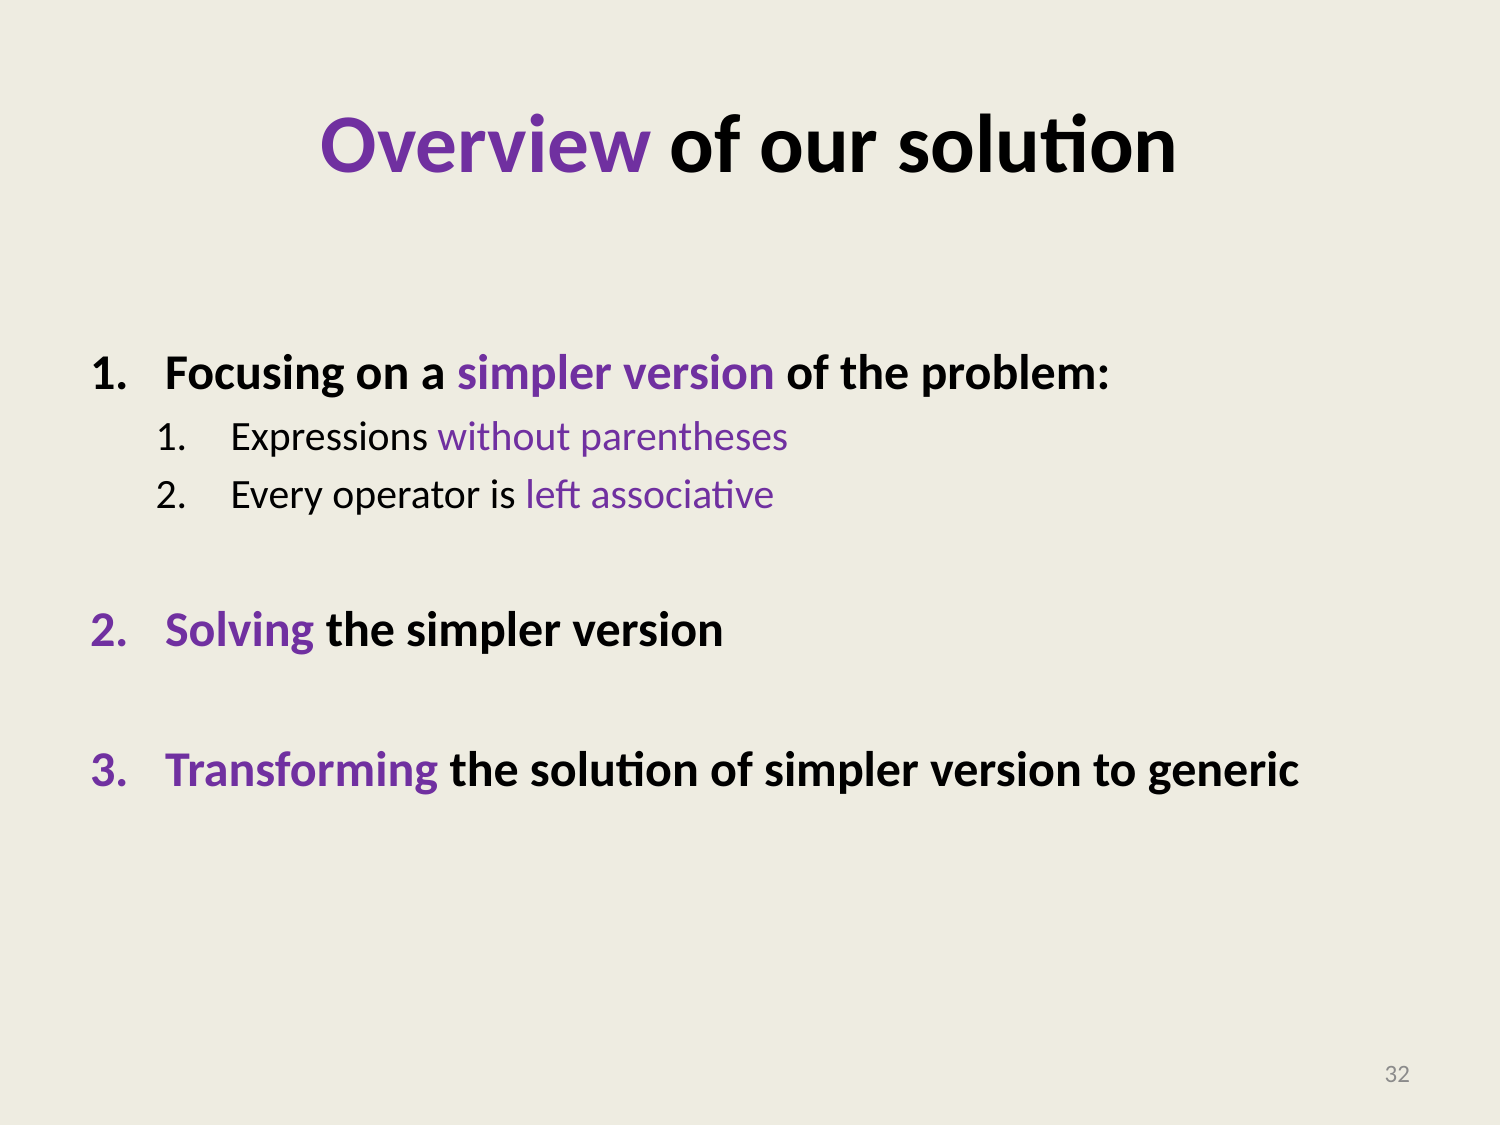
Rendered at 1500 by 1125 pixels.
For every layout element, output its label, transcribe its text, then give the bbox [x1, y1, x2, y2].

title Overview of our solution [75, 45, 1425, 233]
list Focusing on a simpler version of the problem: Expressions without parentheses Every operator is left associative Solving the simpler version Transforming the solution of simpler version to generic [75, 262, 1425, 1005]
slide_number 32 [1074, 1042, 1425, 1103]
